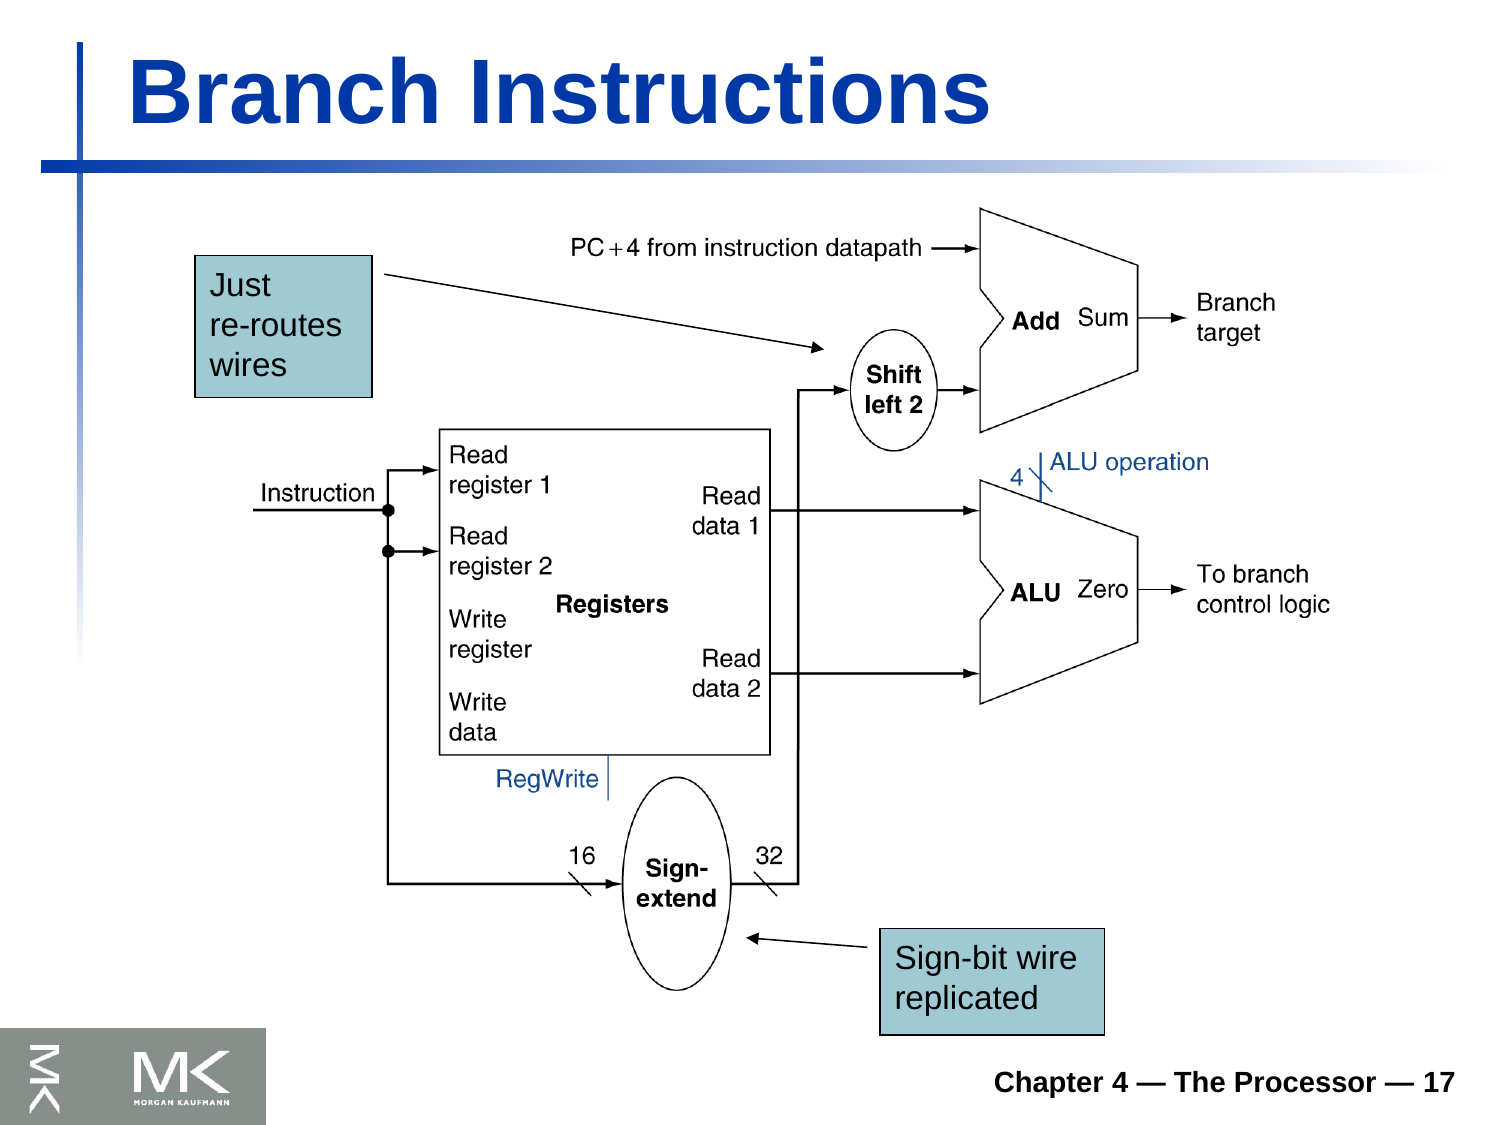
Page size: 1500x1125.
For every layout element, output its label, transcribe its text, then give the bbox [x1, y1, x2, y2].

title Branch Instructions [112, 23, 1468, 149]
text_box Just re-routes wires [194, 255, 248, 398]
text_box Sign-bit wire replicated [879, 1000, 1105, 1035]
picture [0, 1028, 266, 1125]
footer Chapter 4 — The Processor — 17 [277, 1046, 1471, 1106]
picture [253, 207, 1330, 992]
